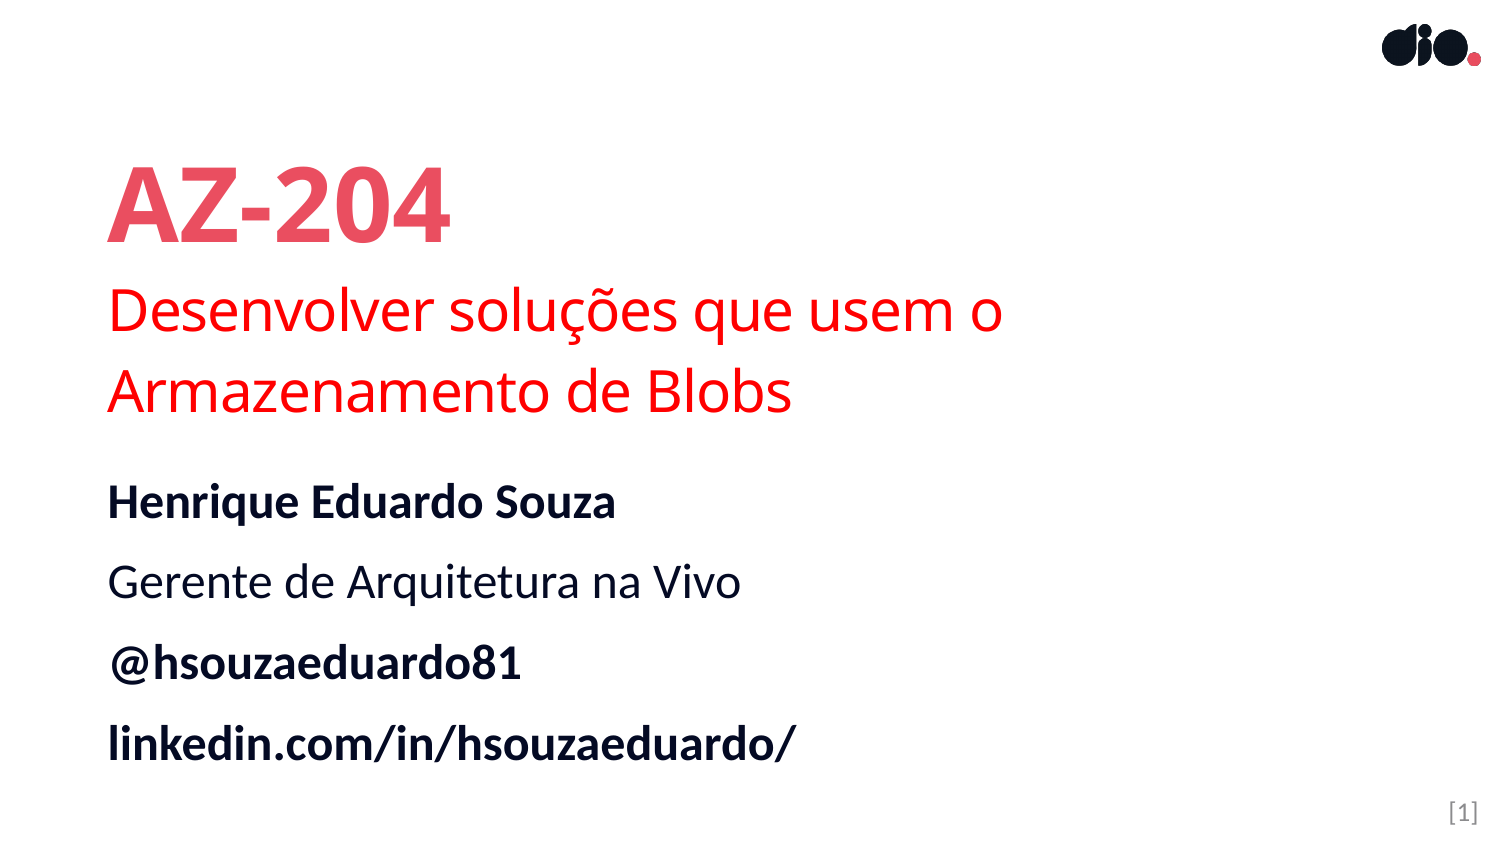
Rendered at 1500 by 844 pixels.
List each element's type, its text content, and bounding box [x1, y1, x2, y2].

slide_number [1] [1403, 779, 1494, 844]
text_box Henrique Eduardo Souza Gerente de Arquitetura na Vivo @hsouzaeduardo81 linkedin.com/in/hsouzaeduardo/ [92, 453, 1202, 771]
picture [1382, 24, 1481, 66]
text_box AZ-204 Desenvolver soluções que usem o Armazenamento de Blobs [92, 104, 1402, 422]
